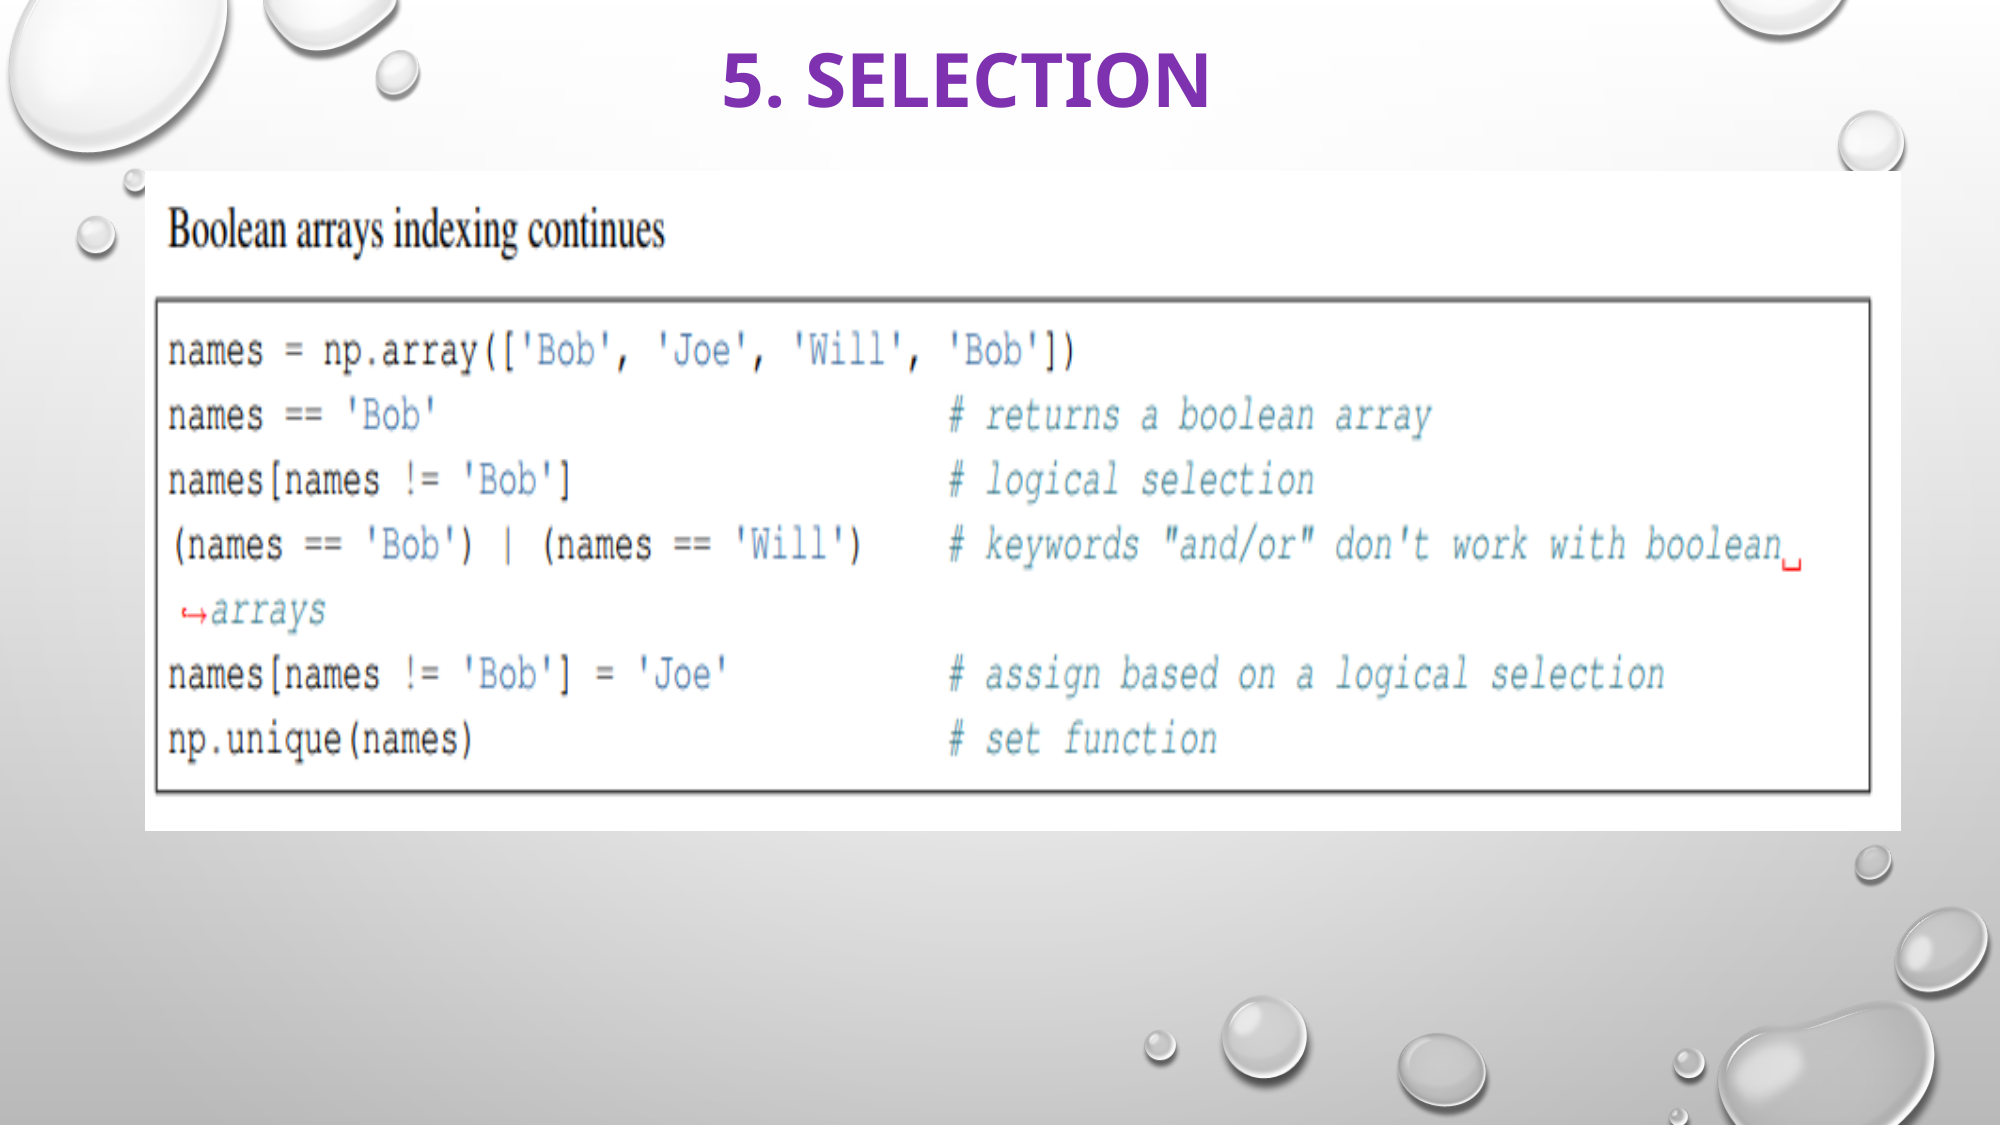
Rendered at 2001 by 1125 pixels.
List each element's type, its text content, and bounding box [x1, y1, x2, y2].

picture [0, 0, 2000, 1125]
title 5. Selection [127, 22, 1828, 144]
